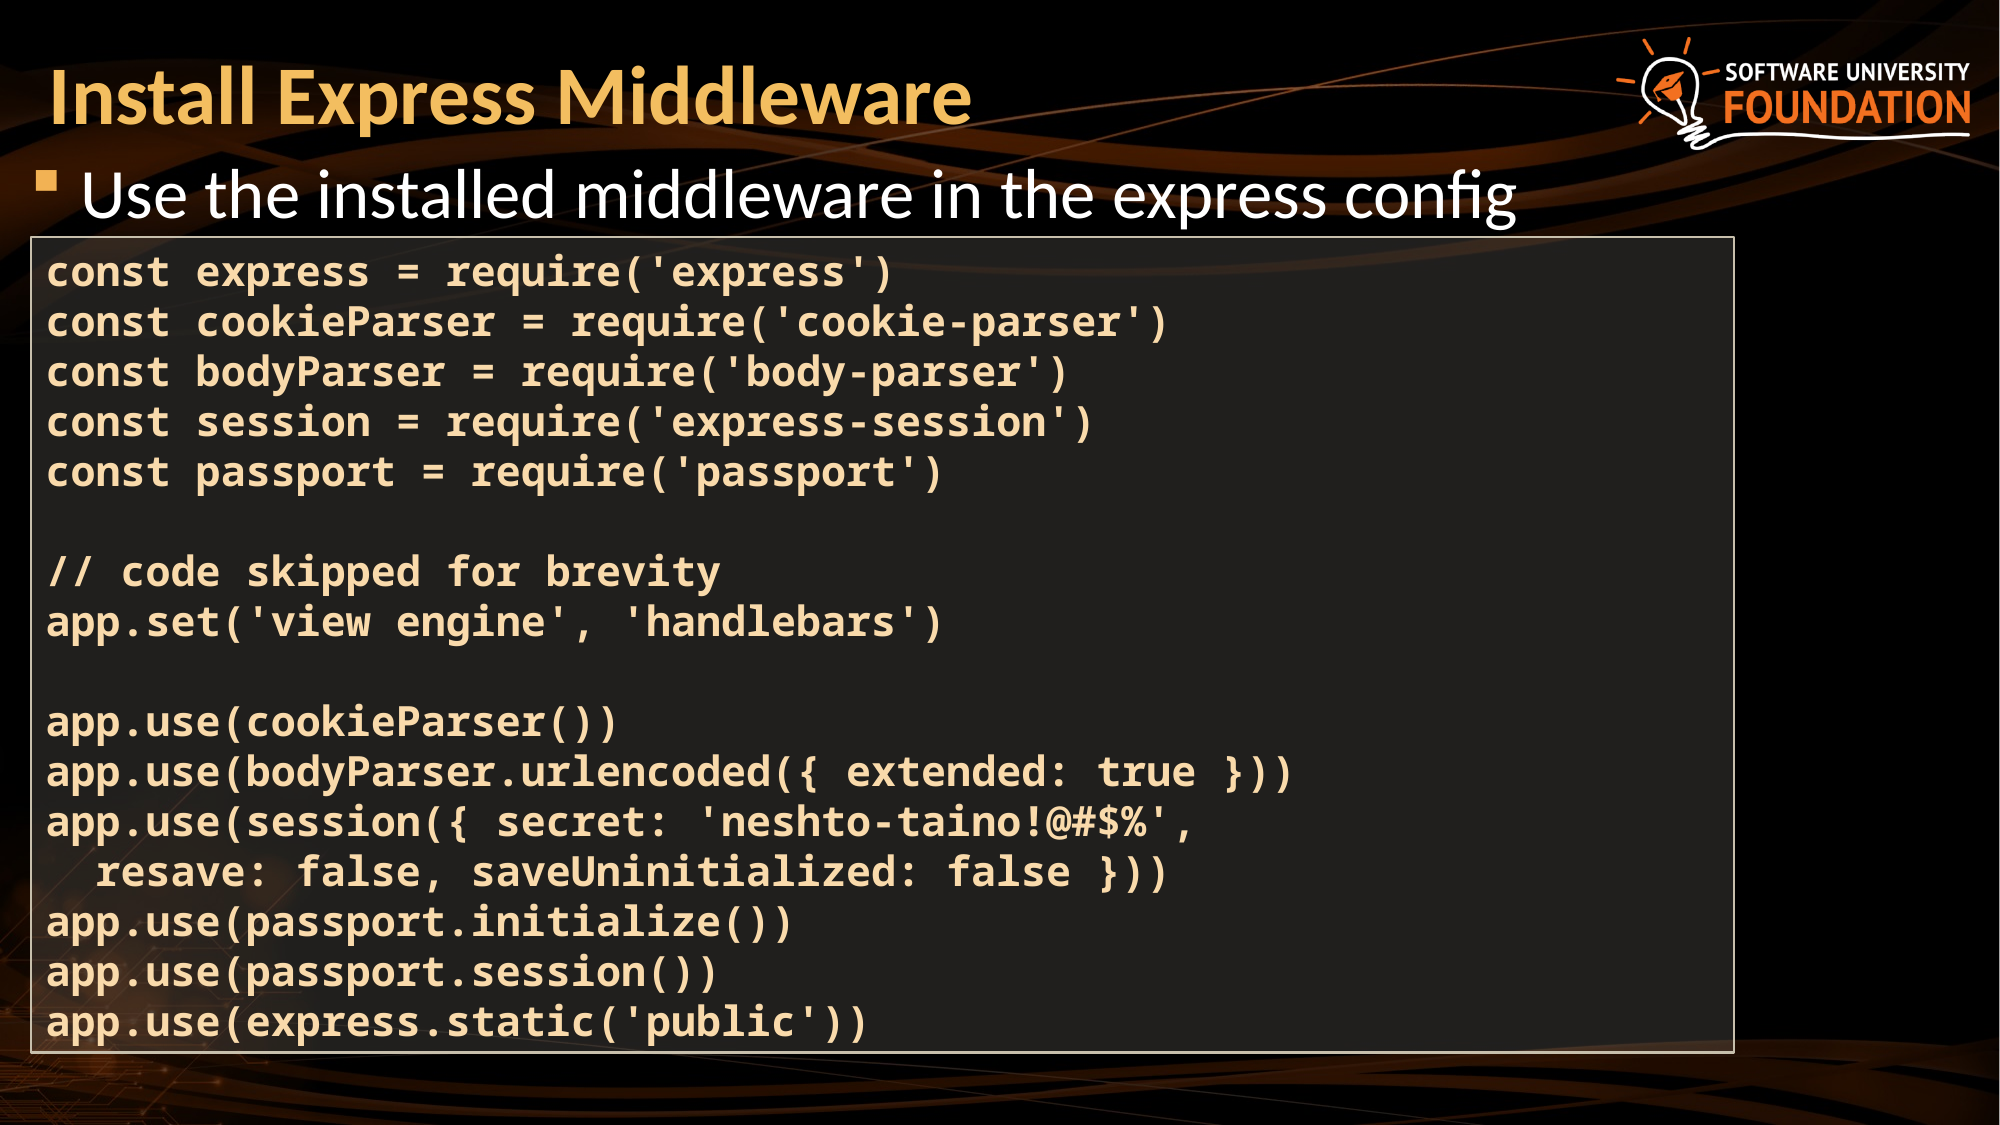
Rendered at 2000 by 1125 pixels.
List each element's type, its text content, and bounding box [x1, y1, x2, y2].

text_box const express = require('express') const cookieParser = require('cookie-parser') const bodyParser = require('body-parser') const session = require('express-session') const passport = require('passport') // code skipped for brevity app.set('view engine', 'handlebars') app.use(cookieParser()) app.use(bodyParser.urlencoded({ extended: true })) app.use(session({ secret: 'neshto-taino!@#$%', resave: false, saveUninitialized: false })) app.use(passport.initialize()) app.use(passport.session()) app.use(express.static('public')) [30, 237, 1735, 1053]
title Install Express Middleware [30, 6, 1602, 137]
picture [0, 0, 2000, 1125]
list Use the installed middleware in the express config [12, 137, 1663, 1100]
